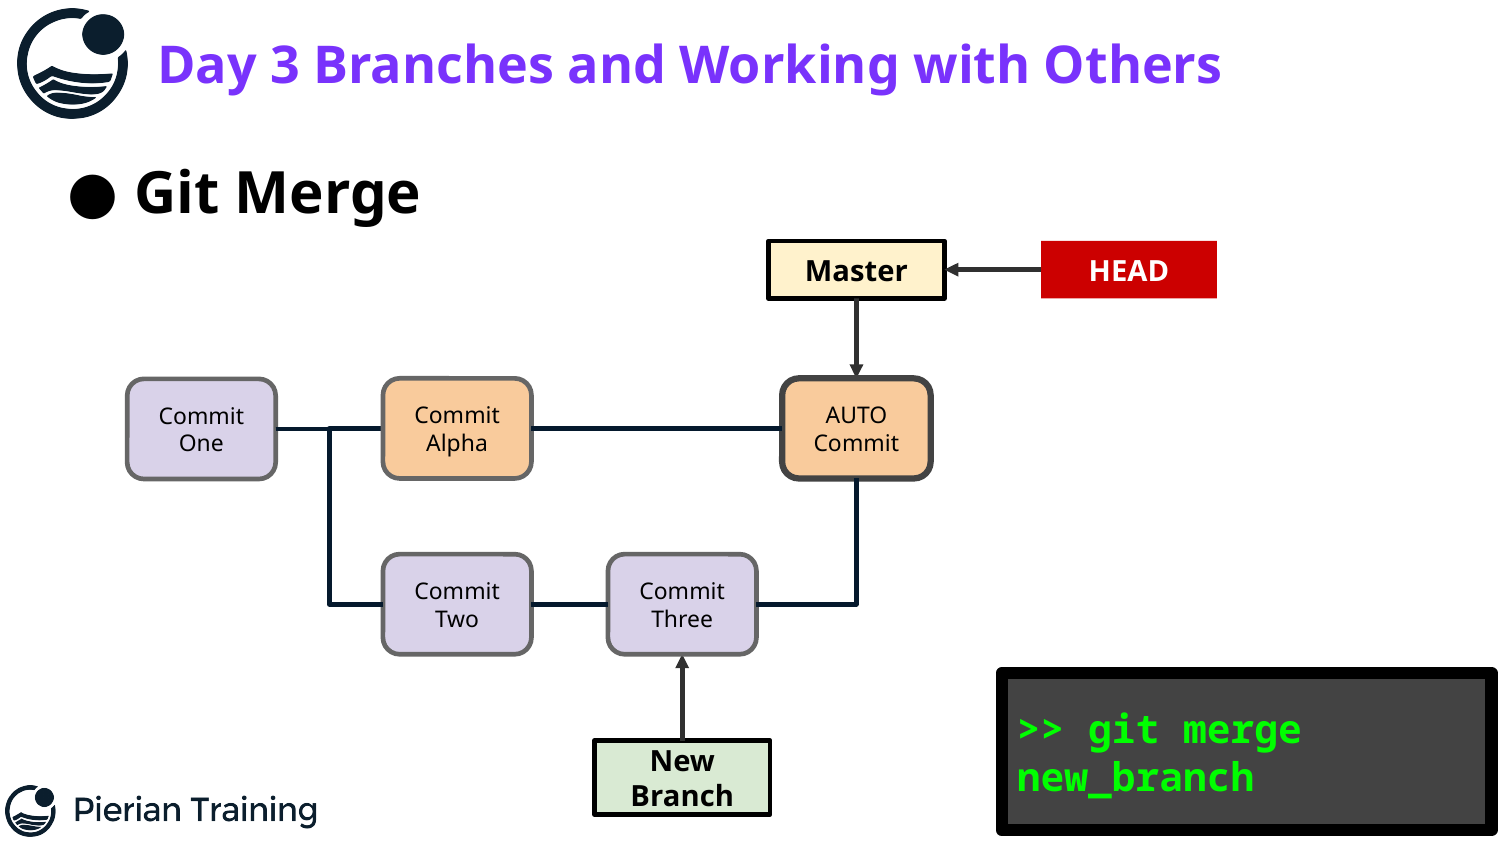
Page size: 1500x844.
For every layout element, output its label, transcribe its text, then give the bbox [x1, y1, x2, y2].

text_box Commit Two [382, 554, 532, 655]
text_box Commit Alpha [382, 378, 532, 479]
text_box >> git merge new_branch [1001, 673, 1492, 830]
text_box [275, 435, 384, 605]
text_box AUTO Commit [782, 378, 931, 479]
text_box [756, 478, 857, 605]
text_box New Branch [594, 740, 771, 815]
text_box Commit One [127, 378, 276, 479]
picture [16, 8, 128, 120]
picture [4, 785, 318, 837]
text_box Master [768, 240, 945, 299]
text_box HEAD [1041, 240, 1217, 299]
text_box Commit Three [607, 554, 757, 655]
text_box Git Merge [44, 140, 1432, 241]
text_box Day 3 Branches and Working with Others [142, 16, 1403, 110]
